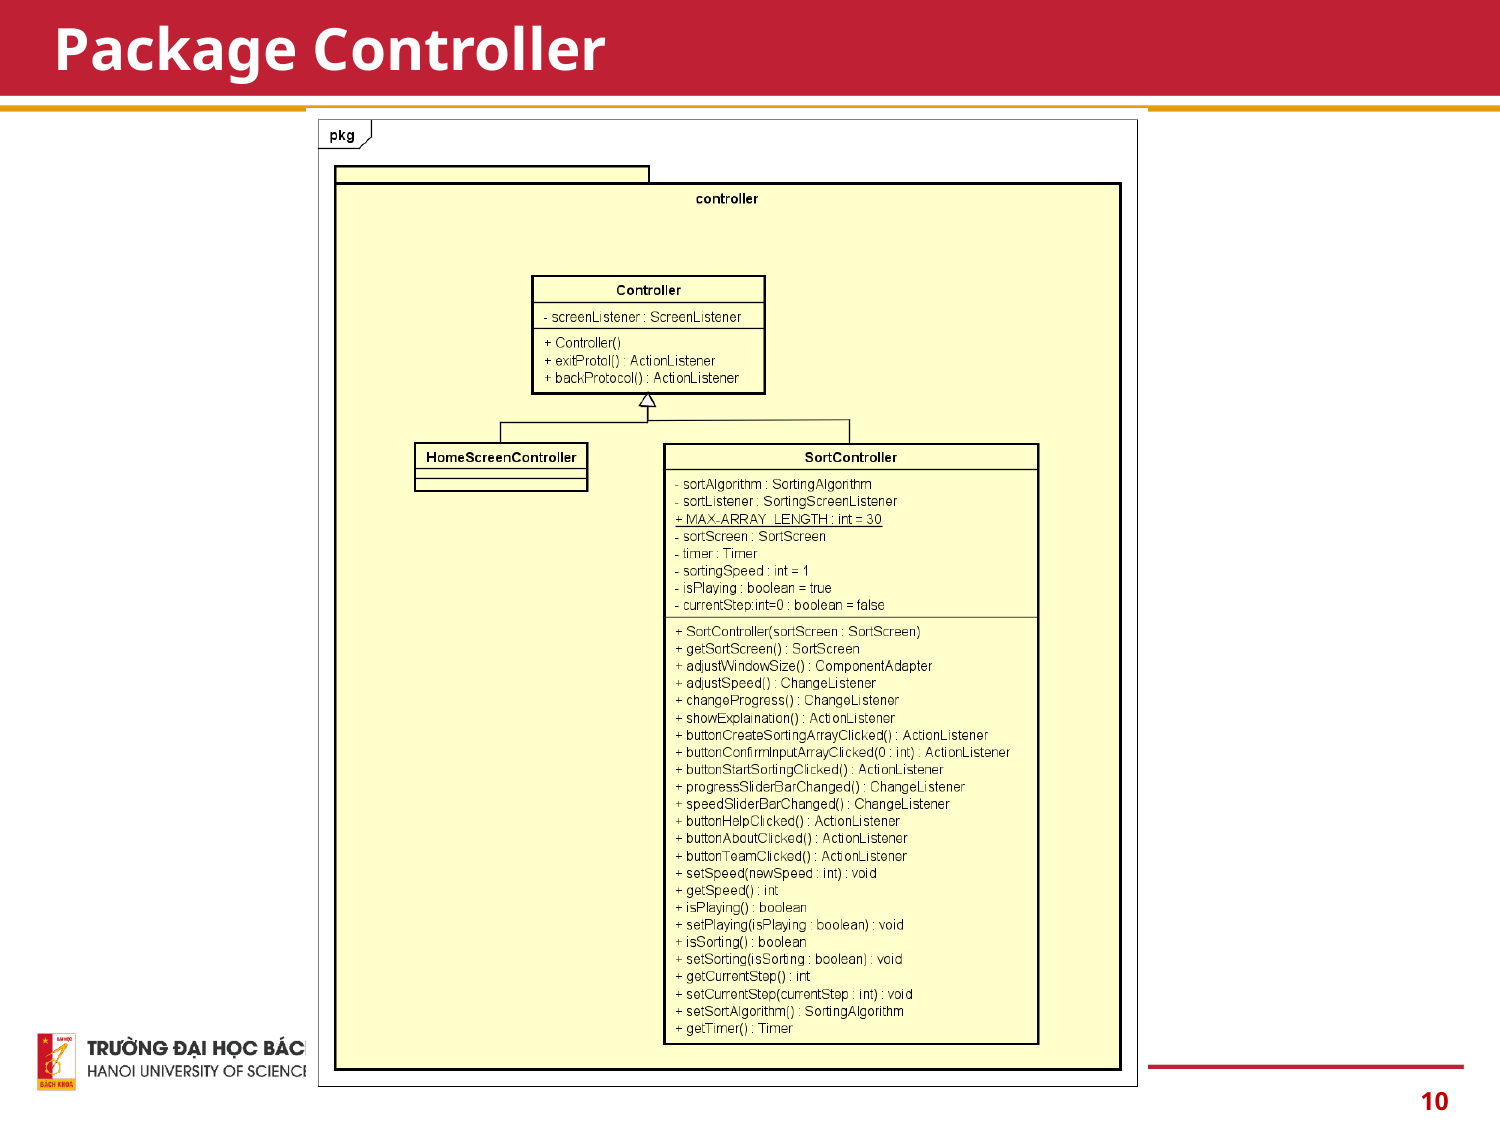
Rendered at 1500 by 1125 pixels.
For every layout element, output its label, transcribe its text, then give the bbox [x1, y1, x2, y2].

picture [0, 0, 1500, 1125]
title Package Controller [38, 12, 1462, 87]
slide_number ‹#› [1126, 1078, 1464, 1125]
